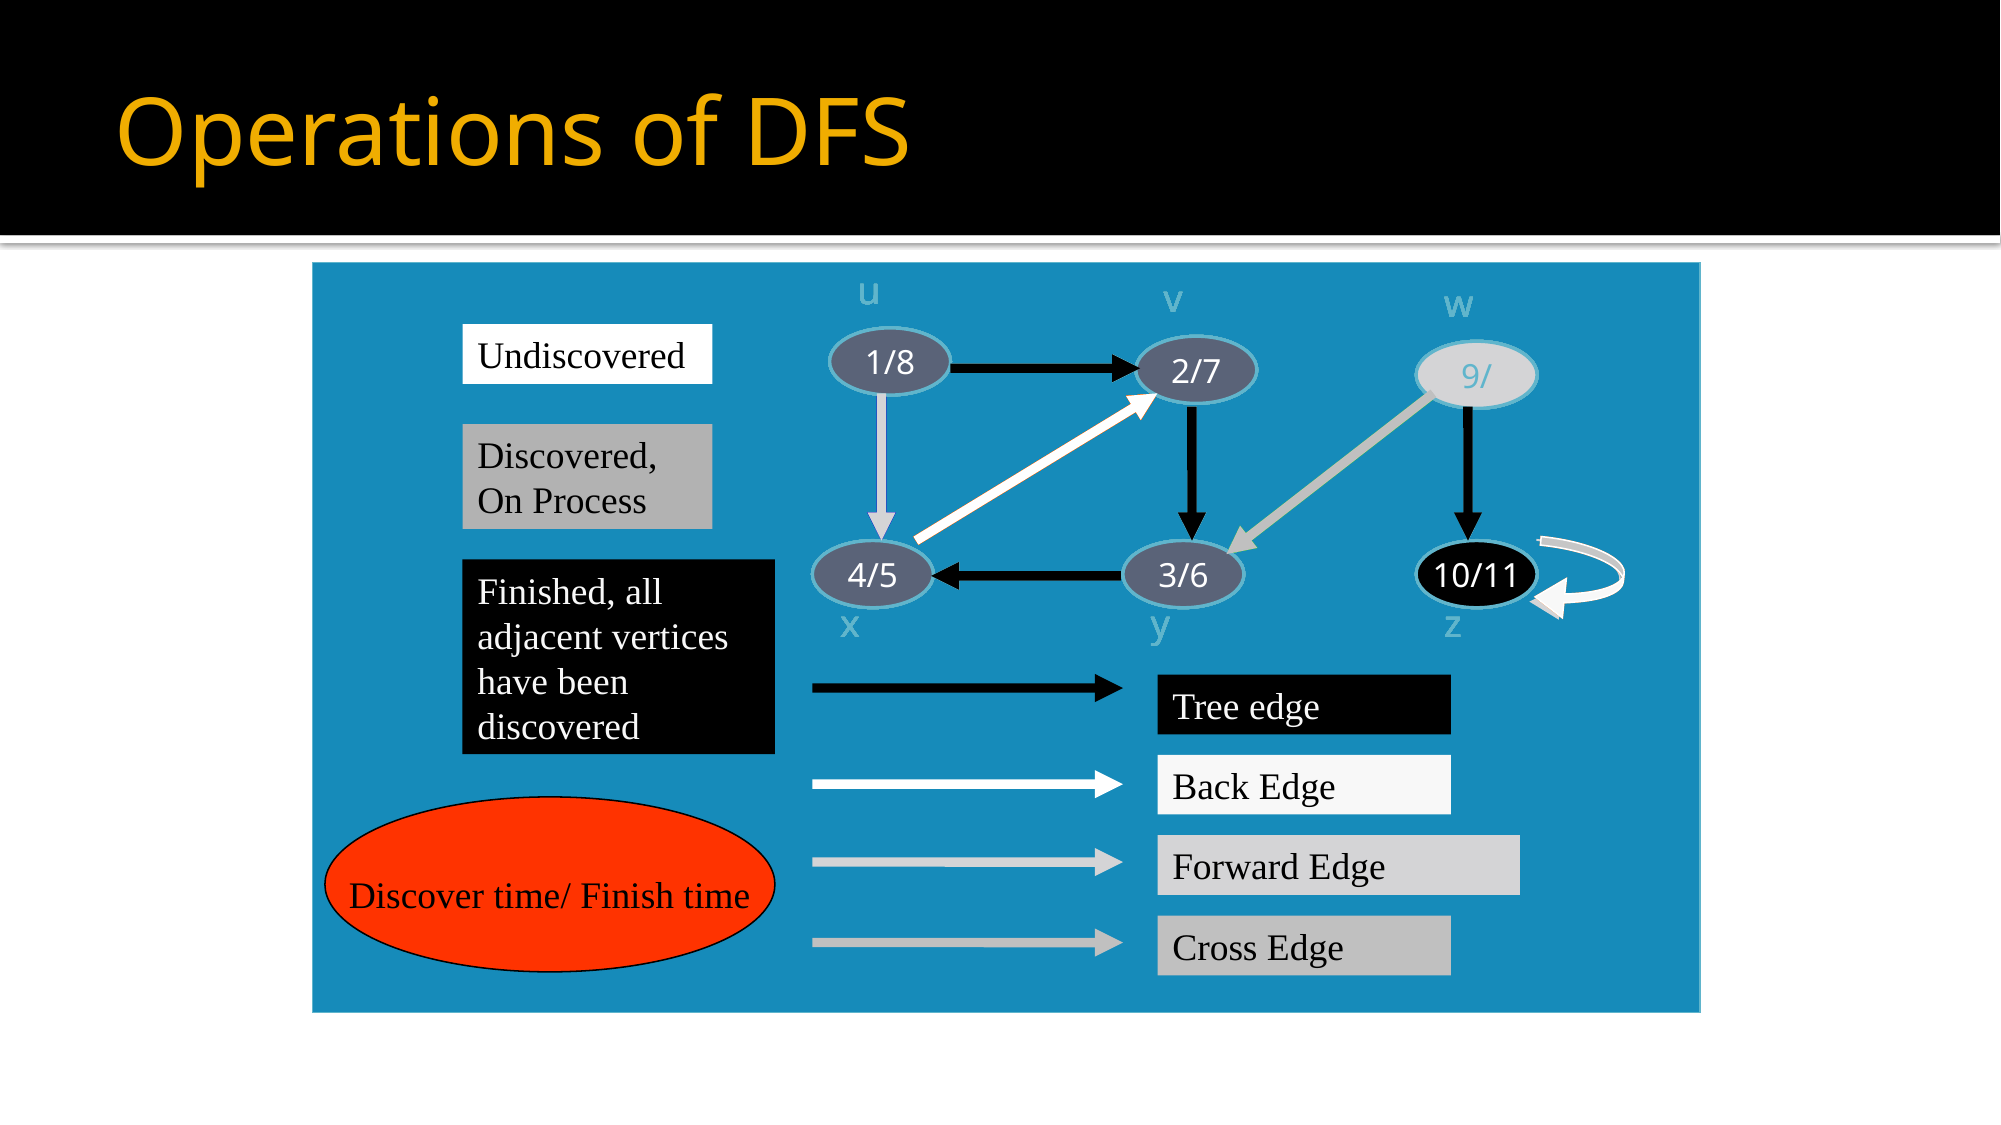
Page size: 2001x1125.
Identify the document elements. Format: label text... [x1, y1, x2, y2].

text_box Finished, all adjacent vertices have been discovered [462, 559, 775, 755]
title Operations of DFS [99, 25, 1900, 231]
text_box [812, 661, 1541, 976]
text_box Discovered, On Process [462, 424, 713, 529]
text_box [312, 262, 1700, 1013]
text_box Discover time/ Finish time [324, 796, 775, 972]
text_box Undiscovered [462, 324, 713, 384]
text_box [812, 259, 1624, 653]
